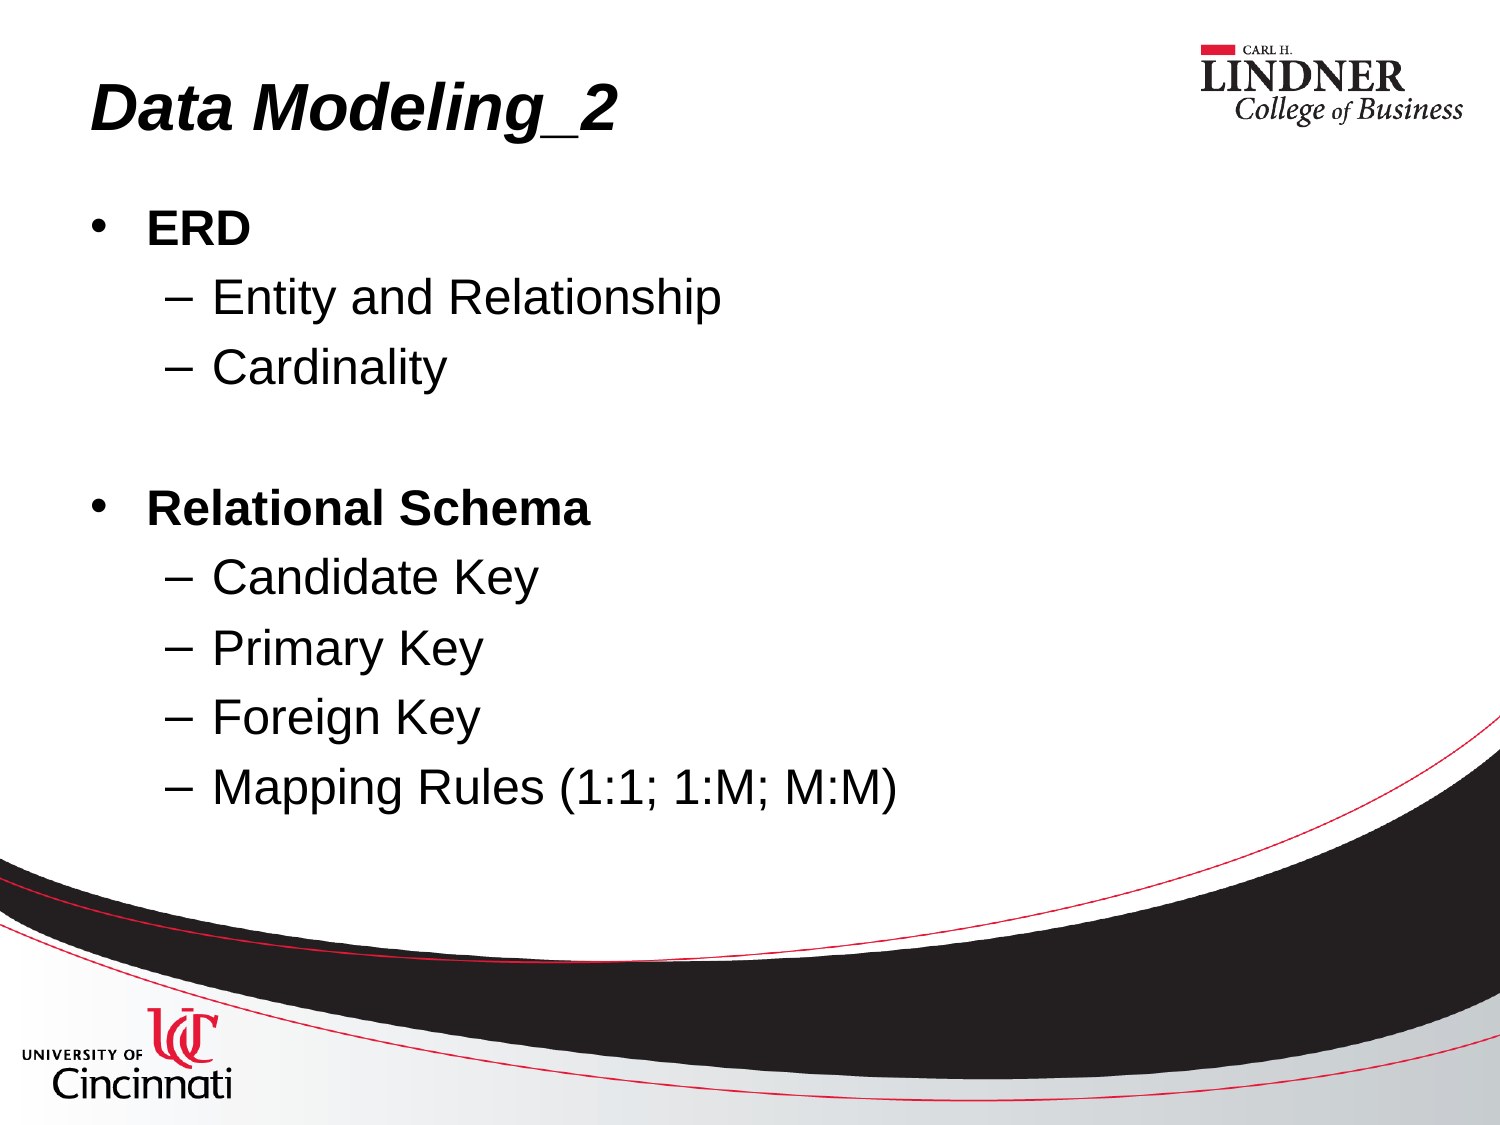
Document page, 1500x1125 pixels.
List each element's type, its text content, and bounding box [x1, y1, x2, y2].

picture [0, 0, 1500, 1125]
title Data Modeling_2 [75, 24, 1138, 183]
list ERD Entity and Relationship Cardinality Relational Schema Candidate Key Primary Key Foreign Key Mapping Rules (1:1; 1:M; M:M) [75, 187, 1425, 900]
